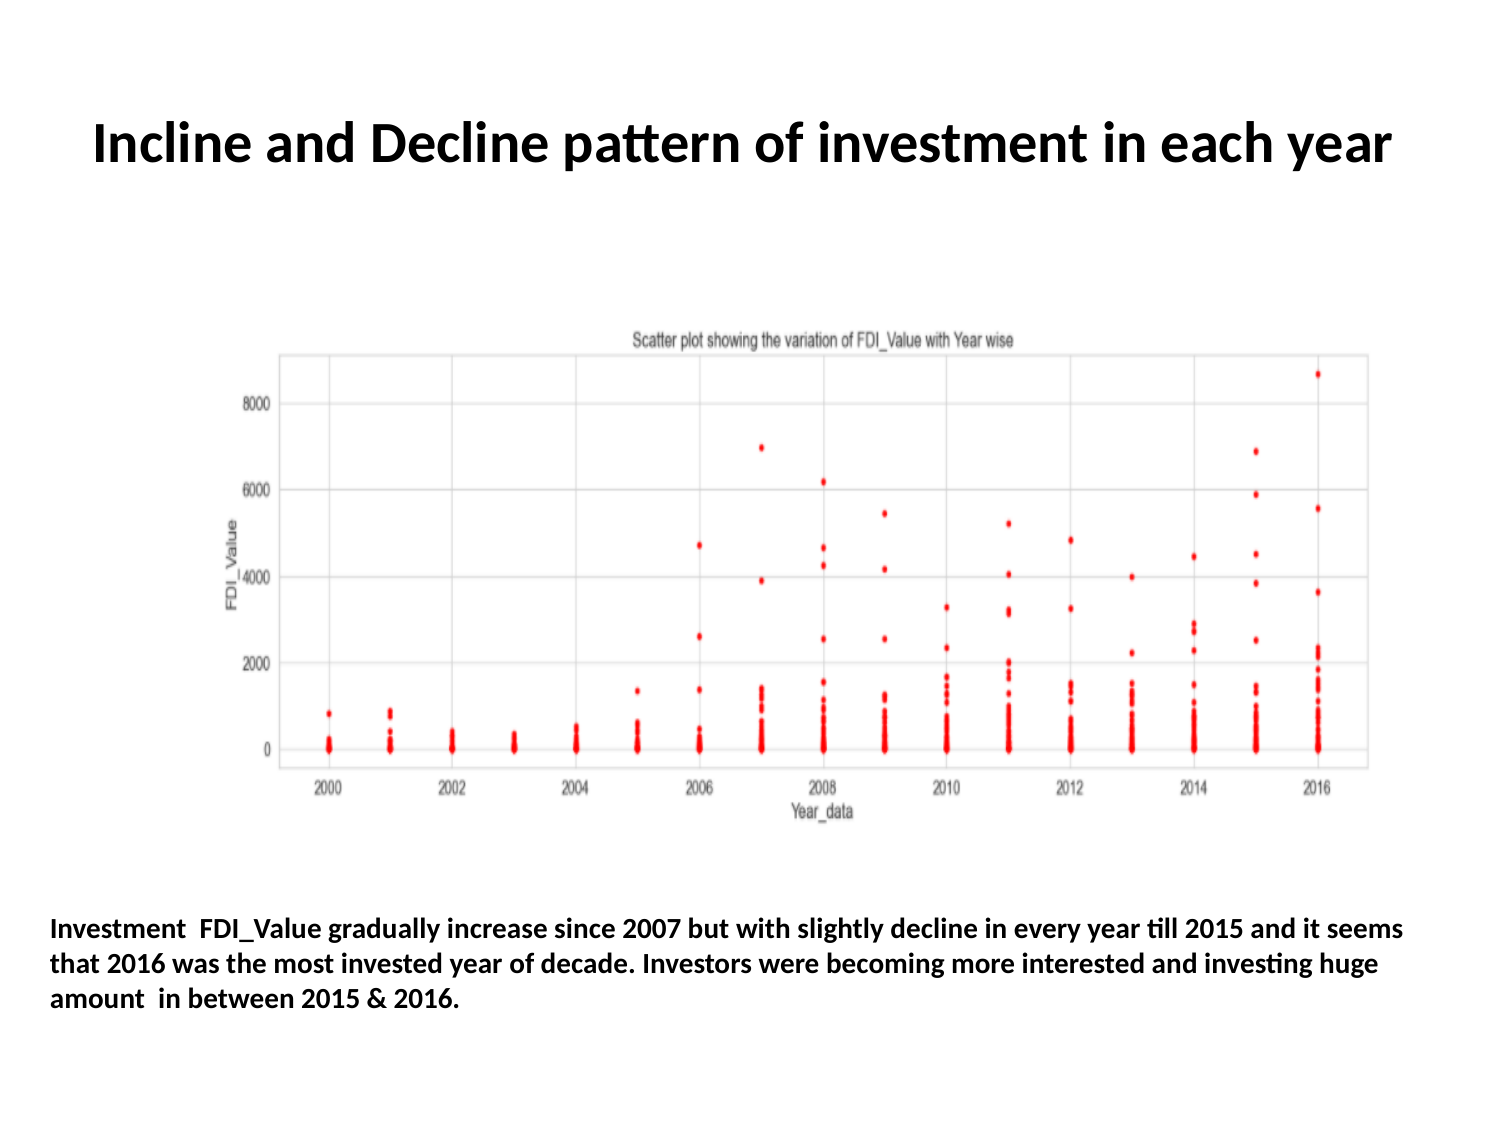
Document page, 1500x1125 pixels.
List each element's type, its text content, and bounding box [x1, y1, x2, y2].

title Incline and Decline pattern of investment in each year [75, 45, 1425, 233]
text_box Investment FDI_Value gradually increase since 2007 but with slightly decline in every year till 2015 and it seems that 2016 was the most invested year of decade. Investors were becoming more interested and investing huge amount in between 2015 & 2016. [35, 902, 1430, 1022]
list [140, 304, 1384, 849]
